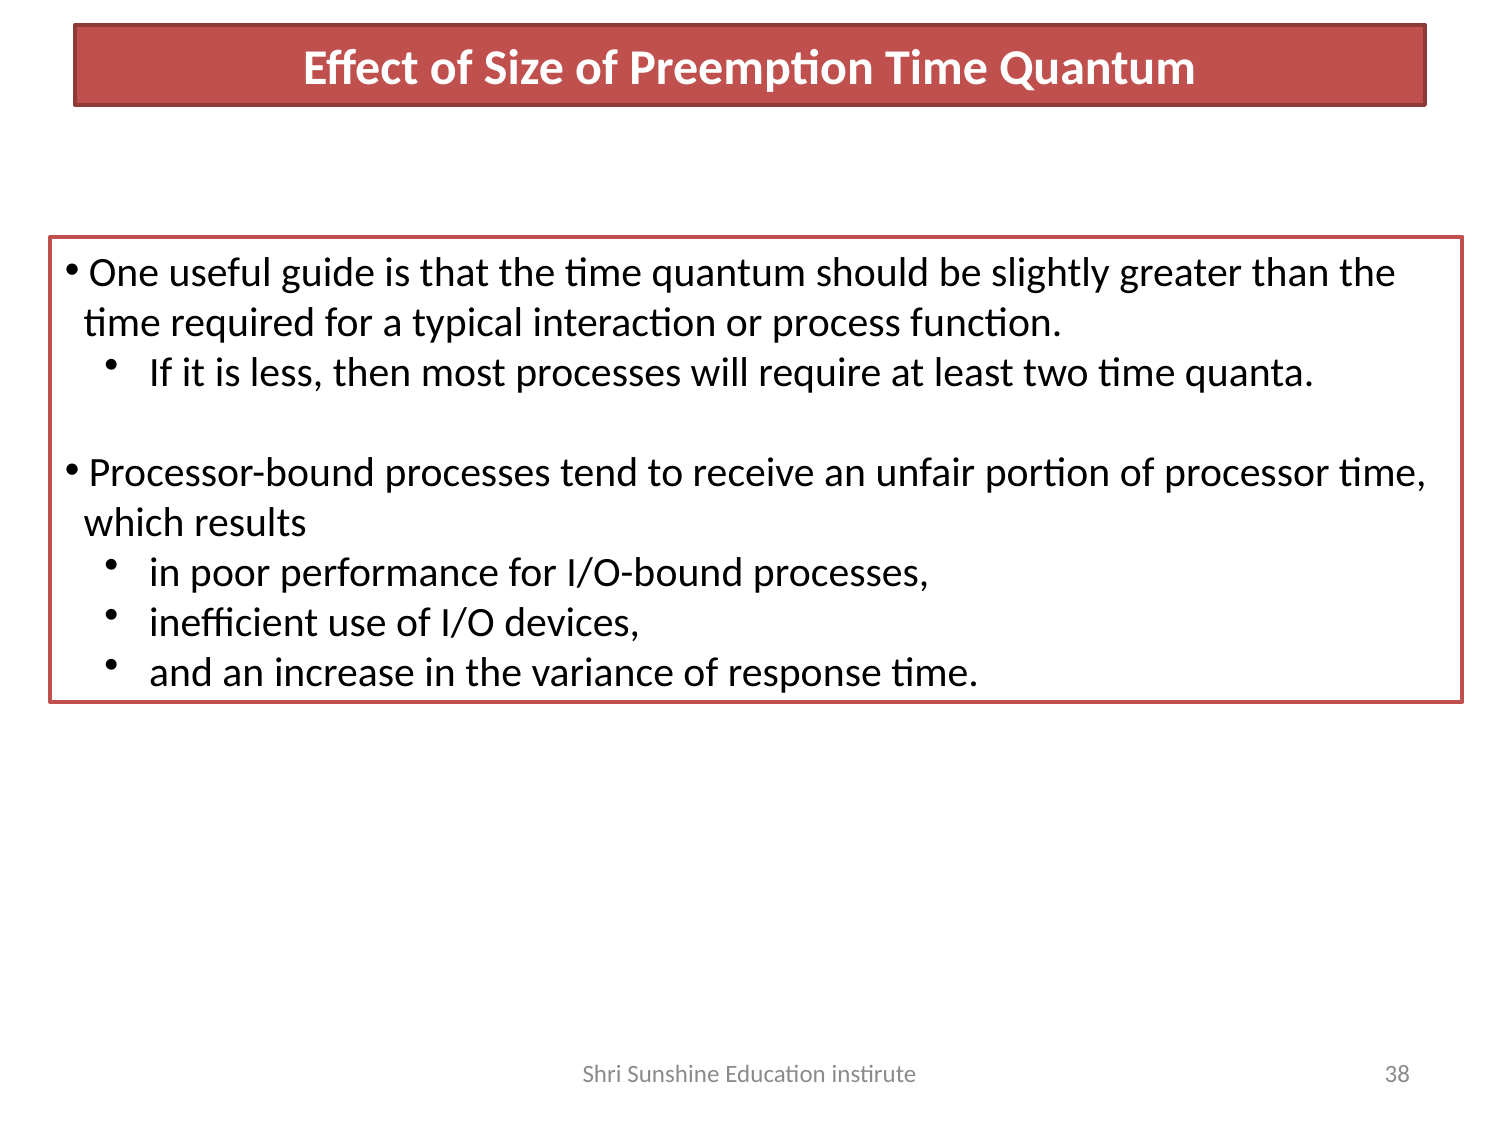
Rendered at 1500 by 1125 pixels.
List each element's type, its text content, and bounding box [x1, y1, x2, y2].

footer Shri Sunshine Education instirute [512, 1042, 988, 1103]
text_box One useful guide is that the time quantum should be slightly greater than the time required for a typical interaction or process function. If it is less, then most processes will require at least two time quanta. Processor-bound processes tend to receive an unfair portion of processor time, which results in poor performance for I/O-bound processes, inefficient use of I/O devices, and an increase in the variance of response time. [48, 235, 1464, 704]
slide_number 38 [1074, 1042, 1425, 1103]
text_box Effect of Size of Preemption Time Quantum [73, 23, 1427, 107]
